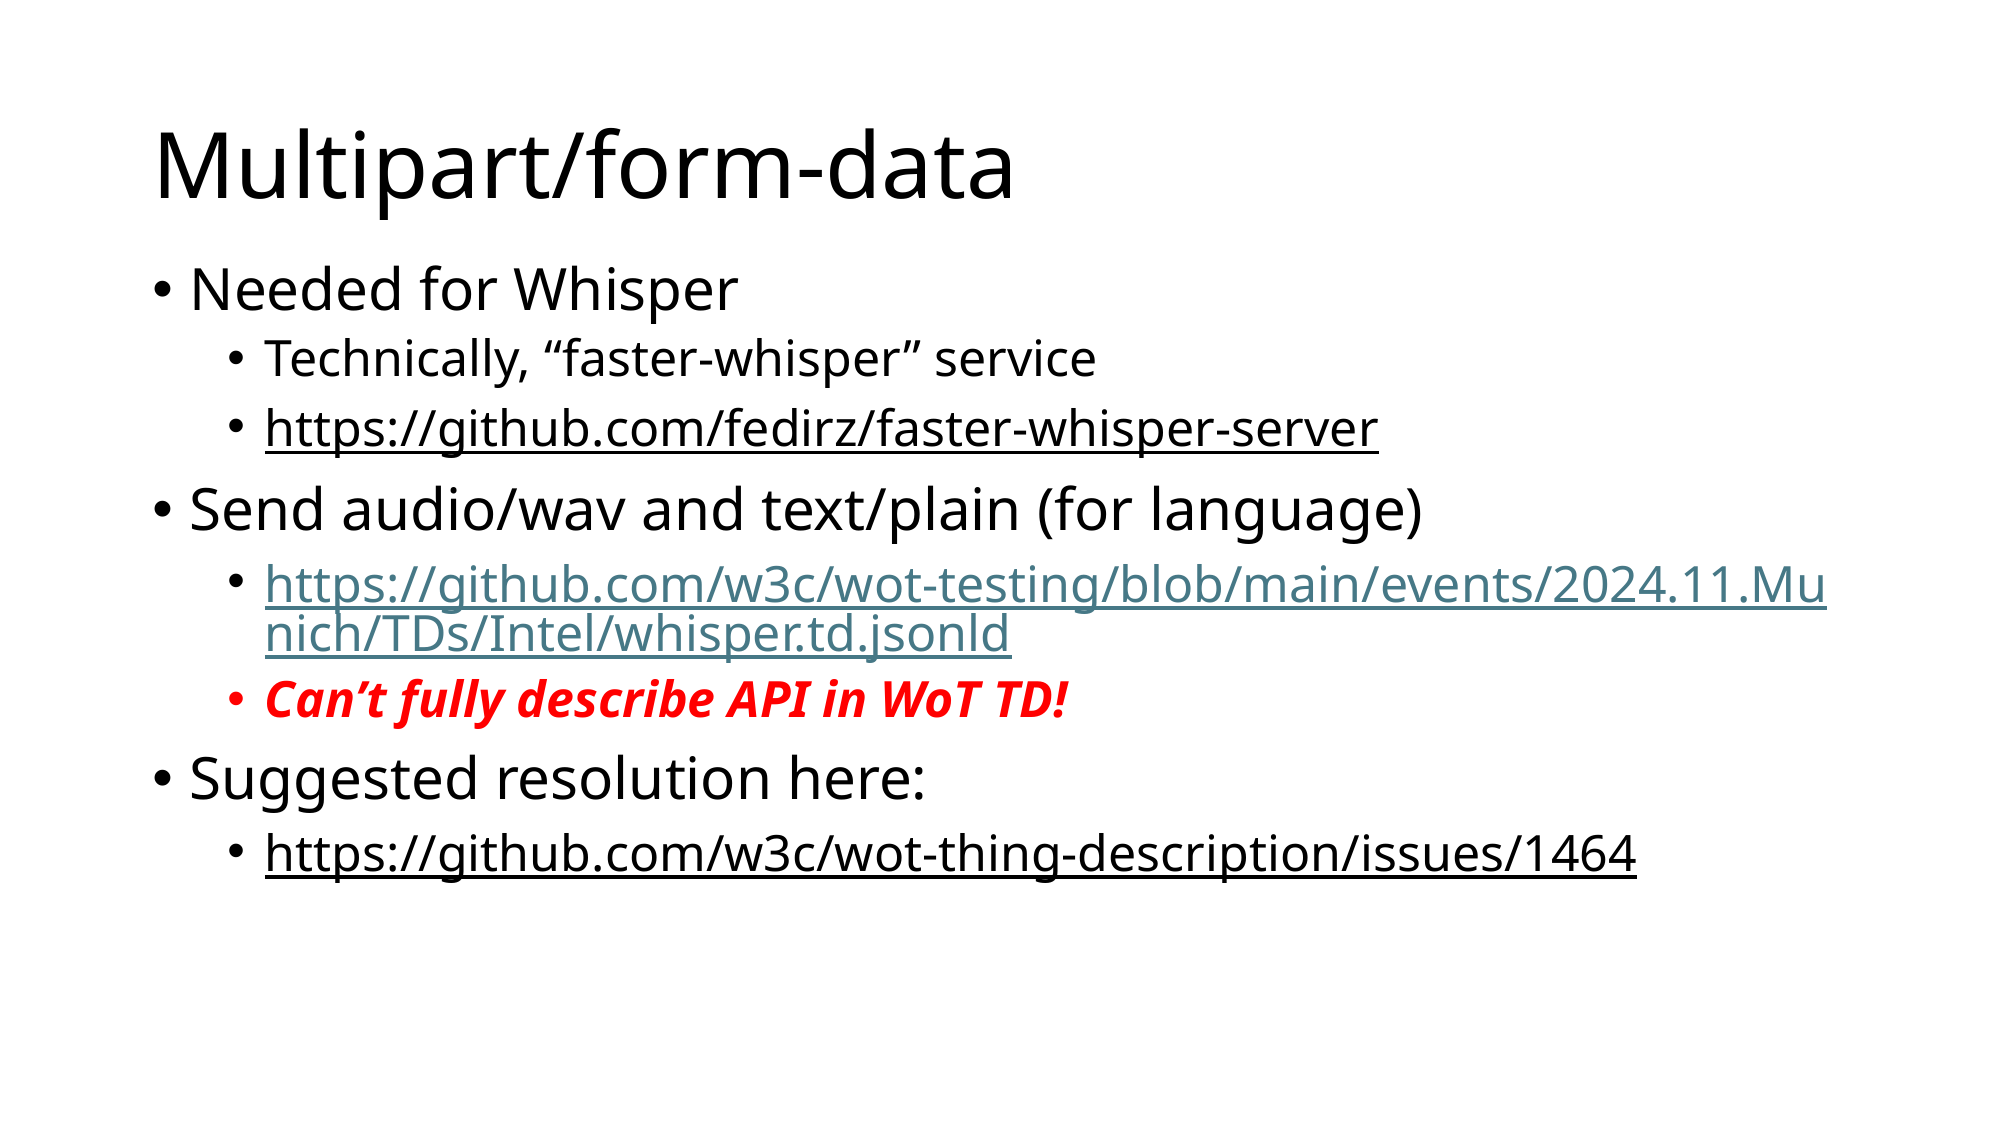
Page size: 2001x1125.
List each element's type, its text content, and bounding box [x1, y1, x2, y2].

title Multipart/form-data [137, 59, 1863, 252]
list Needed for Whisper Technically, “faster-whisper” service https://github.com/fedirz/faster-whisper-server Send audio/wav and text/plain (for language) https://github.com/w3c/wot-testing/blob/main/events/2024.11.Munich/TDs/Intel/whisper.td.jsonld Can’t fully describe API in WoT TD! Suggested resolution here: https://github.com/w3c/wot-thing-description/issues/1464 [137, 252, 1863, 1014]
